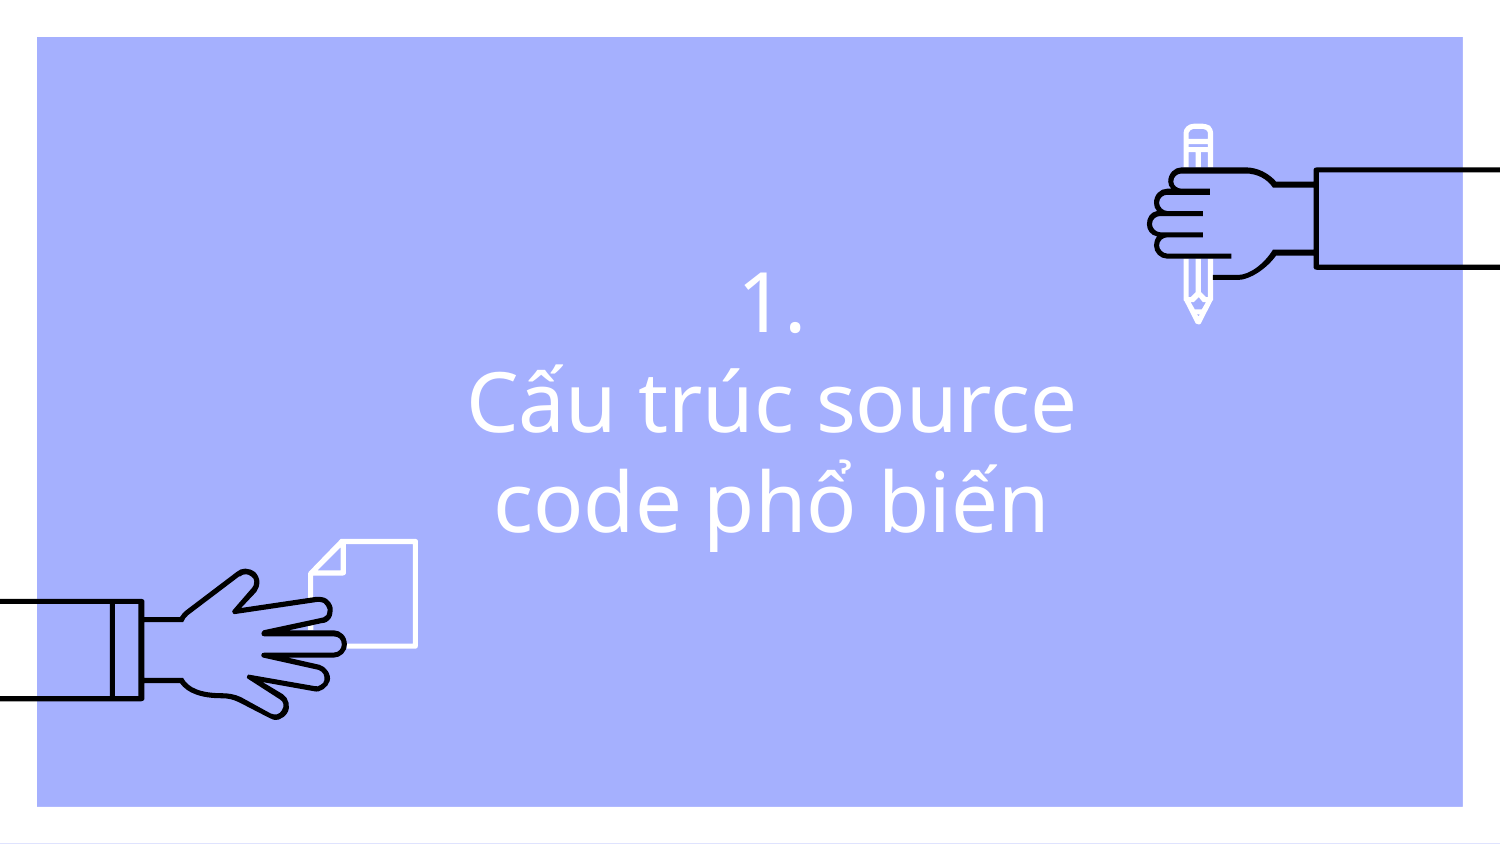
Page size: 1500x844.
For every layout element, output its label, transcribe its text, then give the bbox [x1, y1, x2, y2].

title 1. Cấu trúc source code phổ biến [411, 374, 1132, 565]
